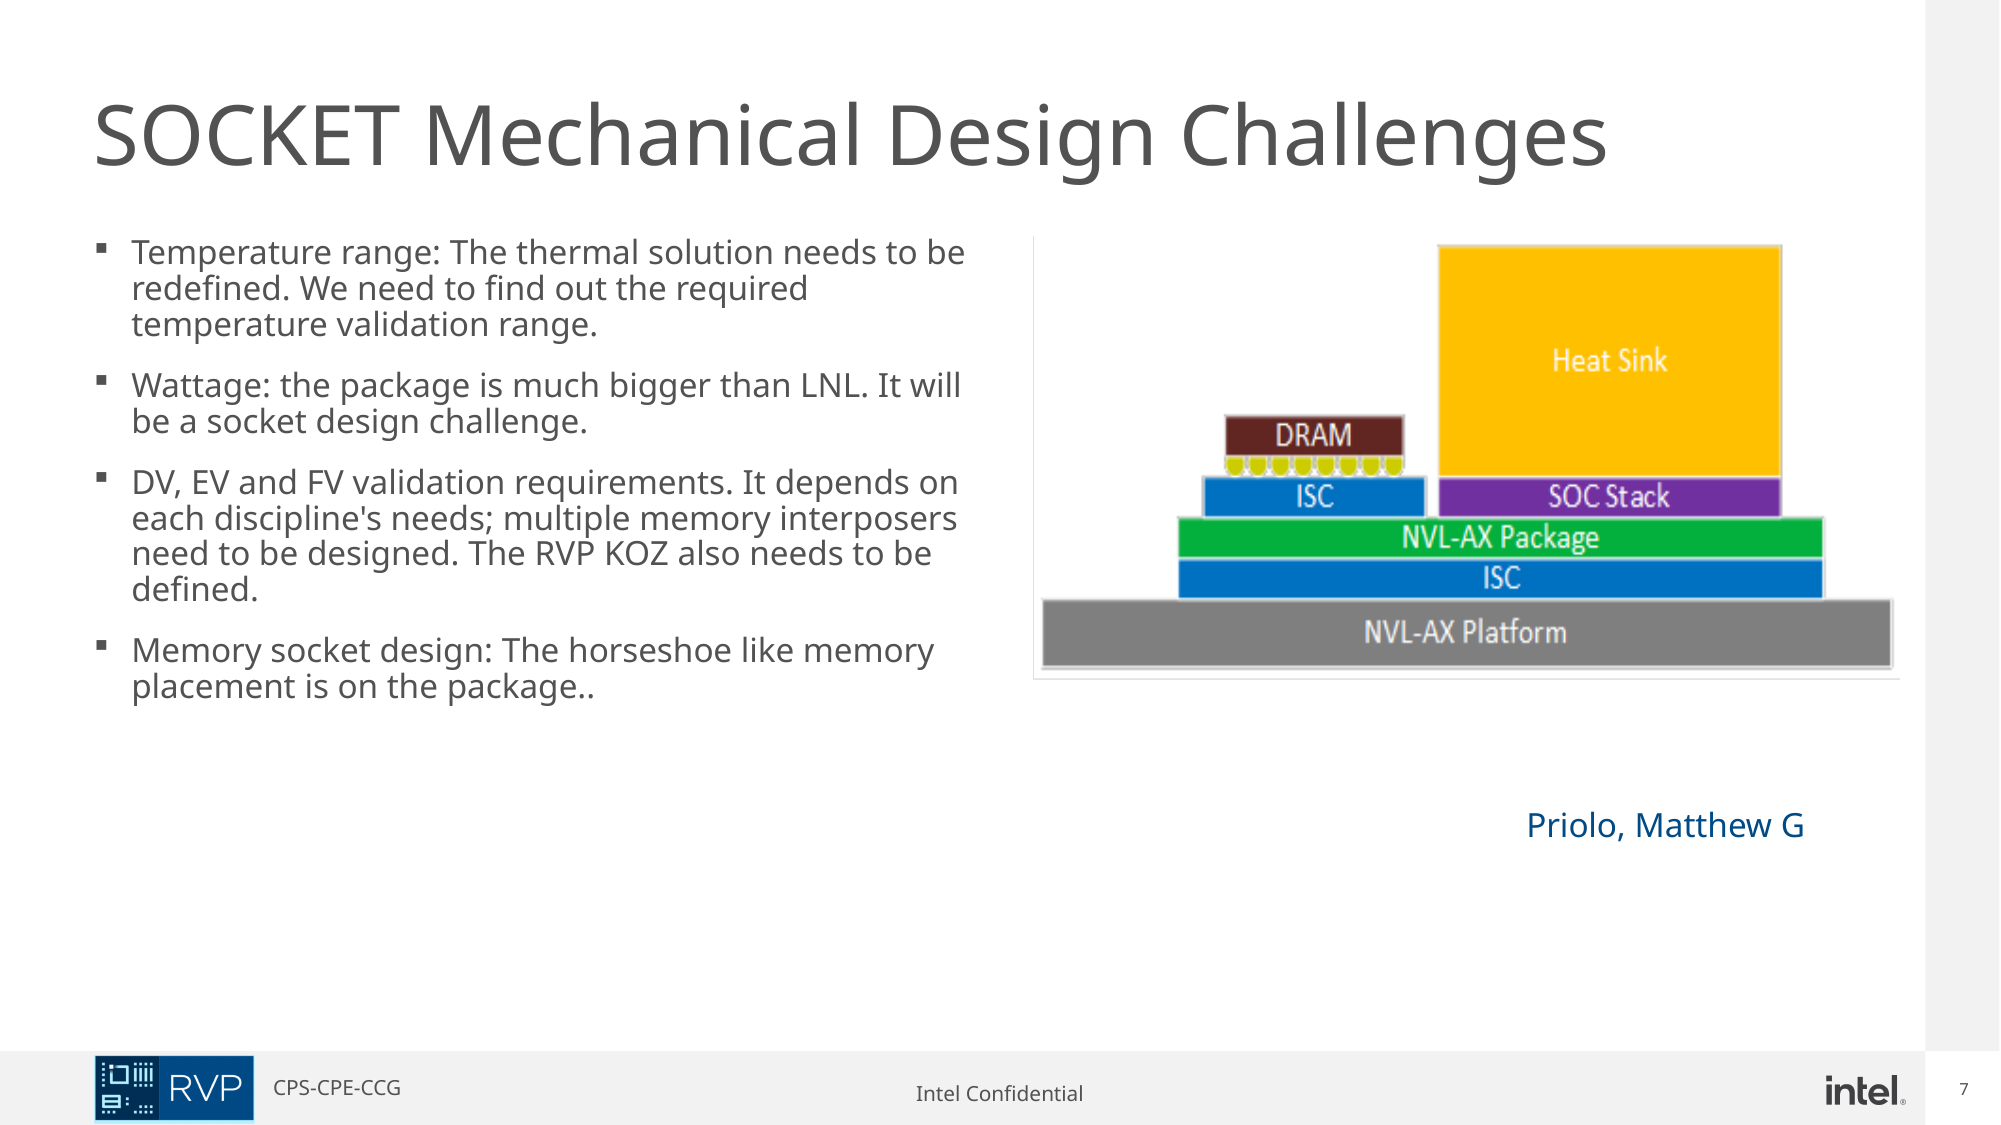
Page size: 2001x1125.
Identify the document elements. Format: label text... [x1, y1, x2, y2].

title SOCKET Mechanical Design Challenges [93, 93, 1901, 251]
list Temperature range: The thermal solution needs to be redefined. We need to find out the required temperature validation range. Wattage: the package is much bigger than LNL. It will be a socket design challenge. DV, EV and FV validation requirements. It depends on each discipline's needs; multiple memory interposers need to be designed. The RVP KOZ also needs to be defined. Memory socket design: The horseshoe like memory placement is on the package.. [93, 235, 1001, 1028]
picture [1826, 1075, 1906, 1105]
text_box Priolo, Matthew G [1526, 803, 1834, 844]
picture [1032, 236, 1901, 682]
picture [94, 1055, 255, 1124]
